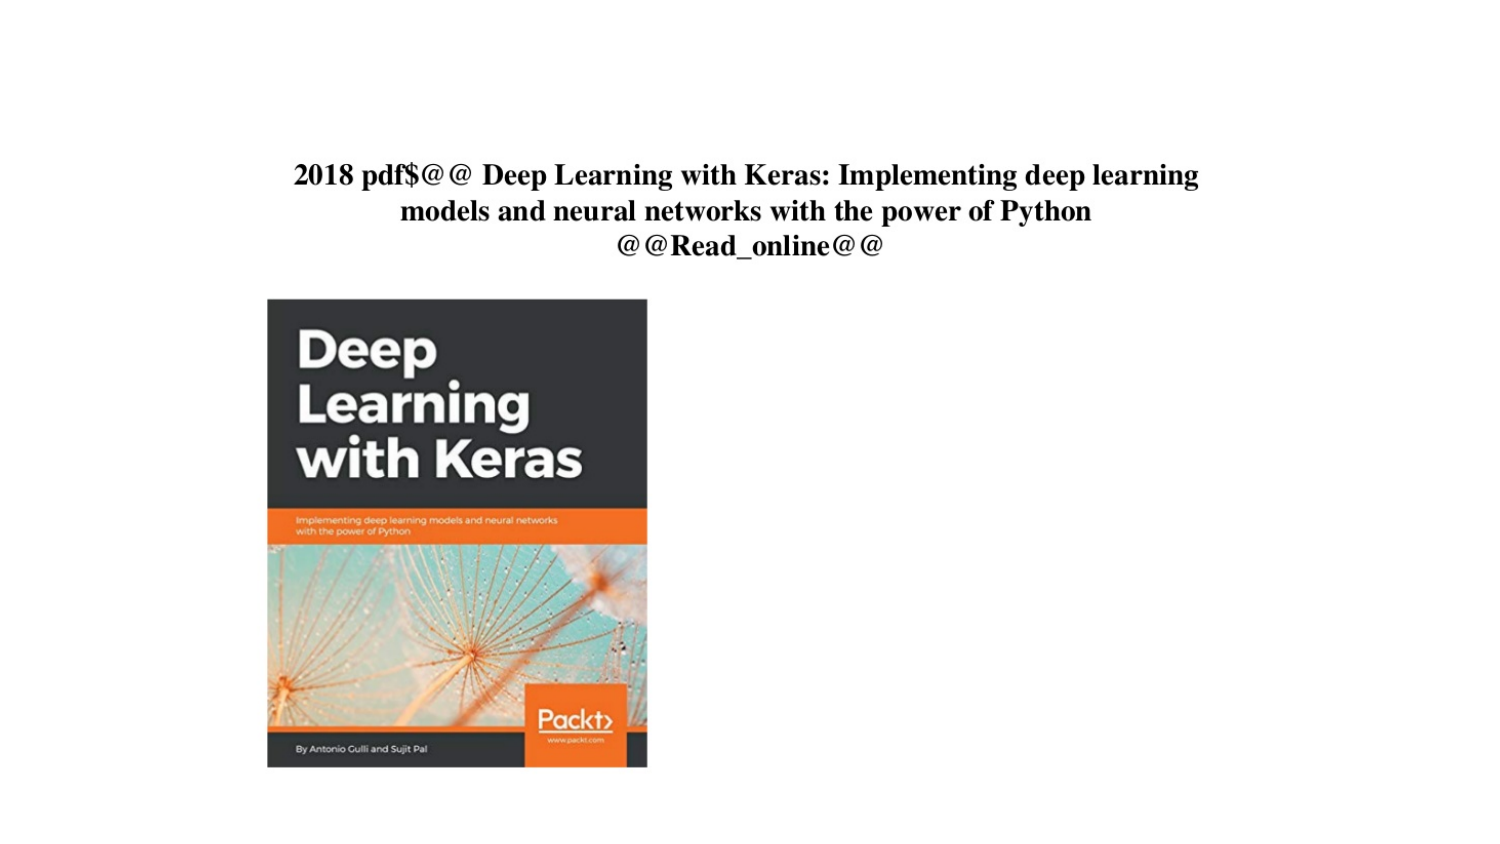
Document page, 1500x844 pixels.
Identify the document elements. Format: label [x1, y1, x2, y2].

picture [224, 84, 1276, 828]
